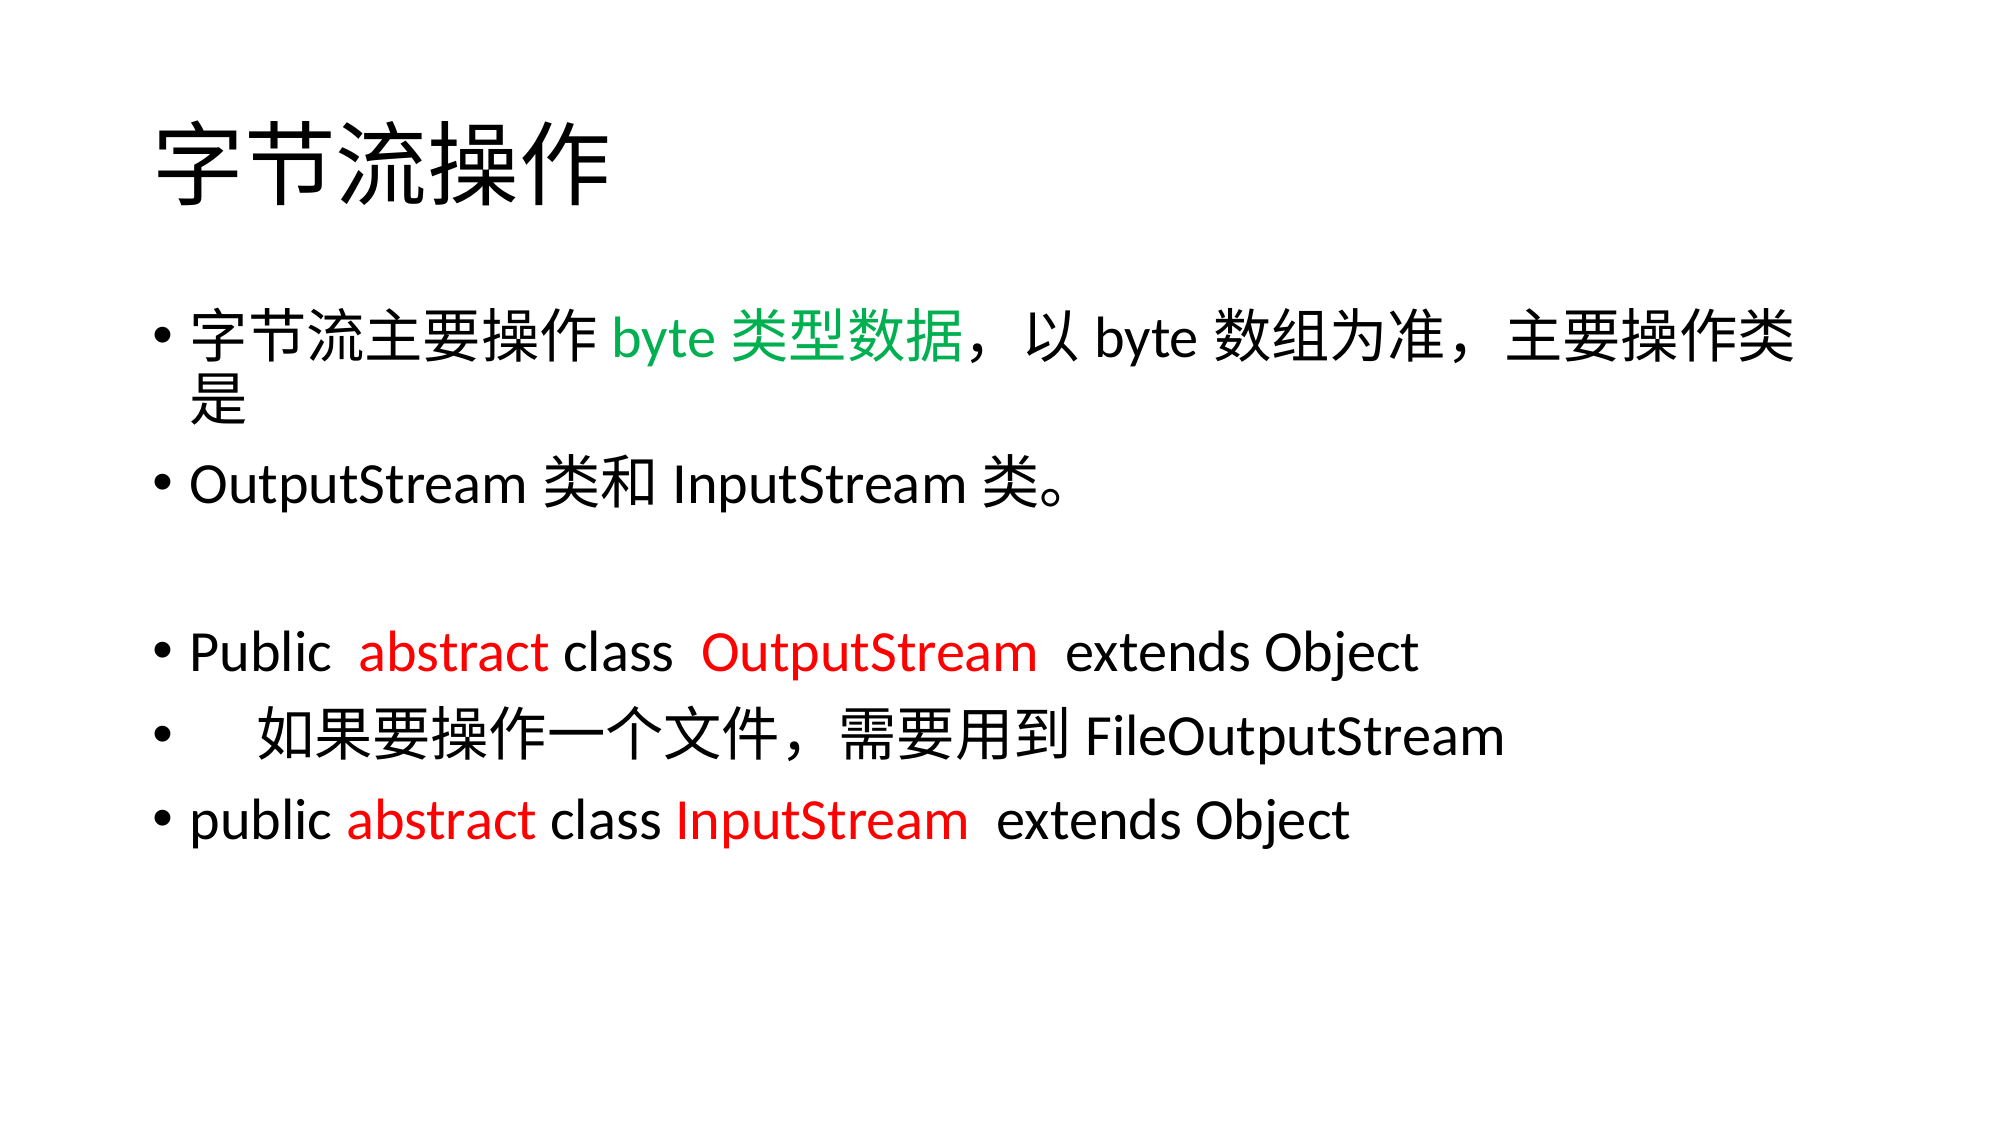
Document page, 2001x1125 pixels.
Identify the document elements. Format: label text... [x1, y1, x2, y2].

list 字节流主要操作byte类型数据，以byte数组为准，主要操作类是 OutputStream类和InputStream类。 Public abstract class OutputStream extends Object 如果要操作一个文件，需要用到FileOutputStream public abstract class InputStream extends Object [137, 299, 1863, 1014]
title 字节流操作 [137, 59, 1863, 278]
